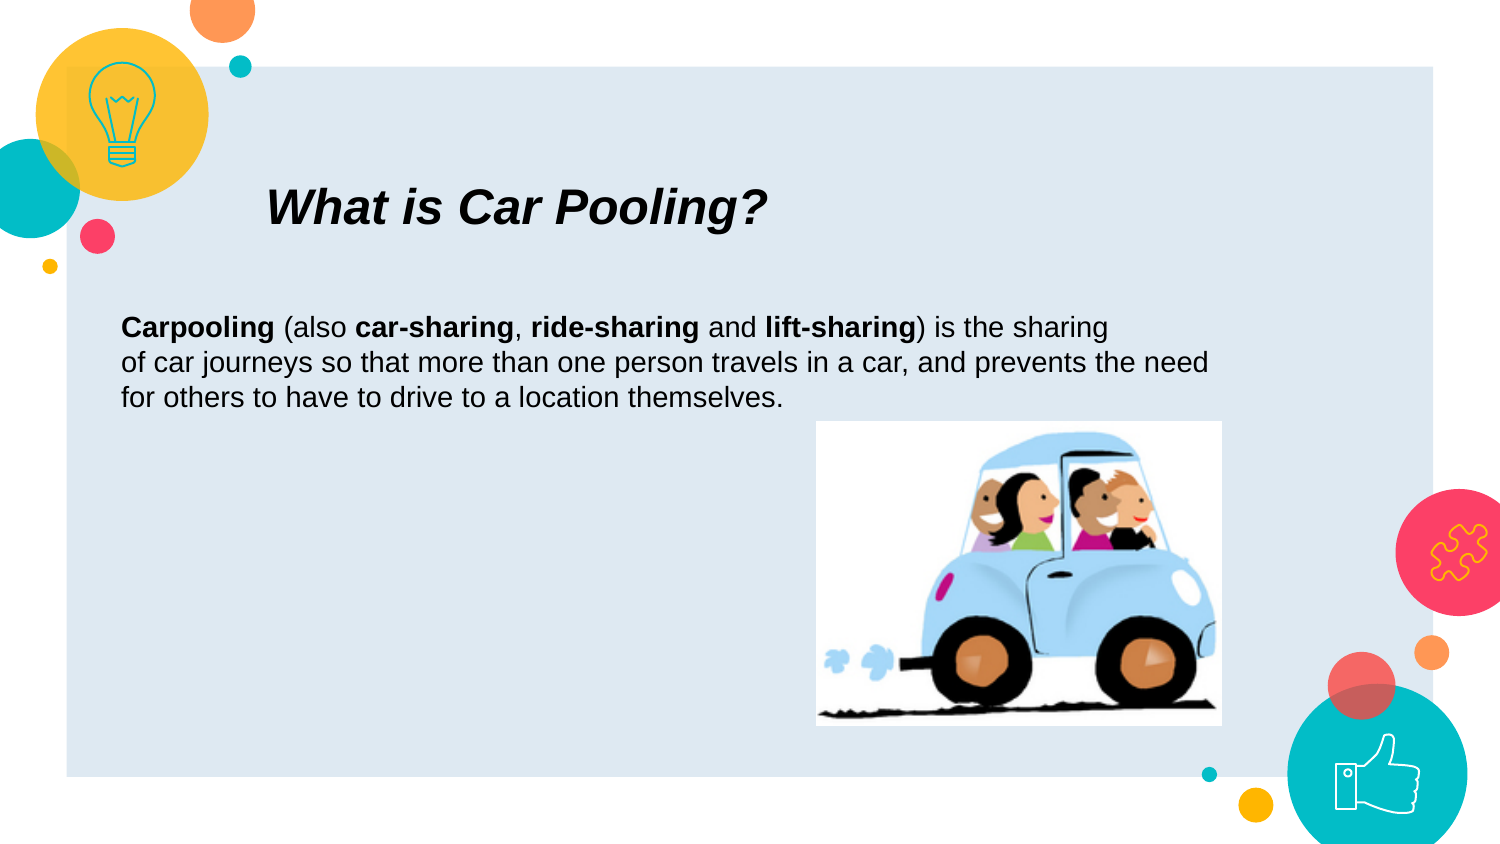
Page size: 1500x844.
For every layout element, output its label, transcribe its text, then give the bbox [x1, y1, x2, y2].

text_box Carpooling (also car-sharing, ride-sharing and lift-sharing) is the sharing of car journeys so that more than one person travels in a car, and prevents the need for others to have to drive to a location themselves. [106, 300, 1263, 421]
picture [815, 421, 1222, 726]
text_box What is Car Pooling? [251, 167, 817, 243]
